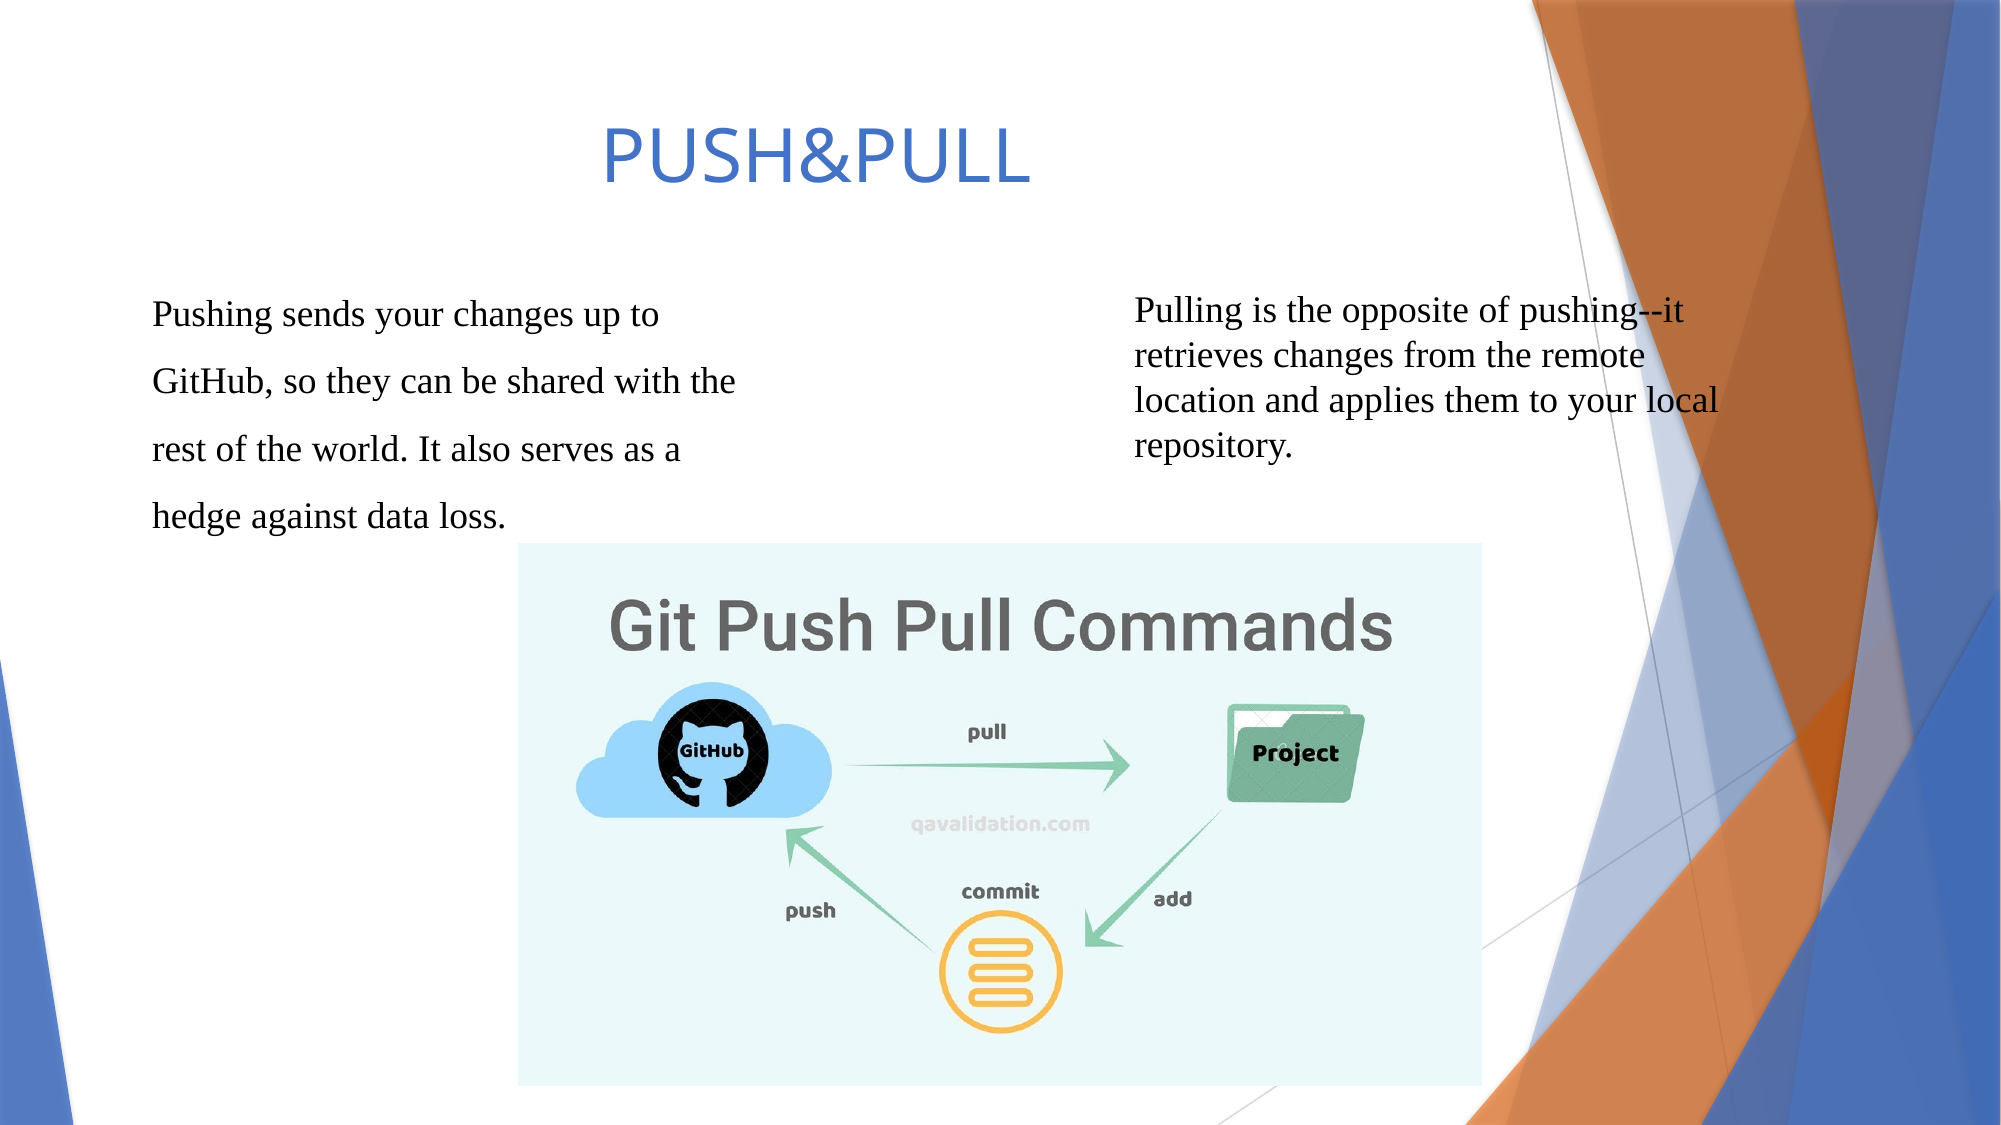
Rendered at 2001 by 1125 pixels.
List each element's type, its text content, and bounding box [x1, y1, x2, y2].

picture [517, 543, 1482, 1086]
title PUSH&PULL [111, 99, 1522, 317]
text_box Pulling is the opposite of pushing--it retrieves changes from the remote location and applies them to your local repository. [1119, 277, 1761, 472]
text_box Pushing sends your changes up to GitHub, so they can be shared with the rest of the world. It also serves as a hedge against data loss. [137, 259, 791, 544]
